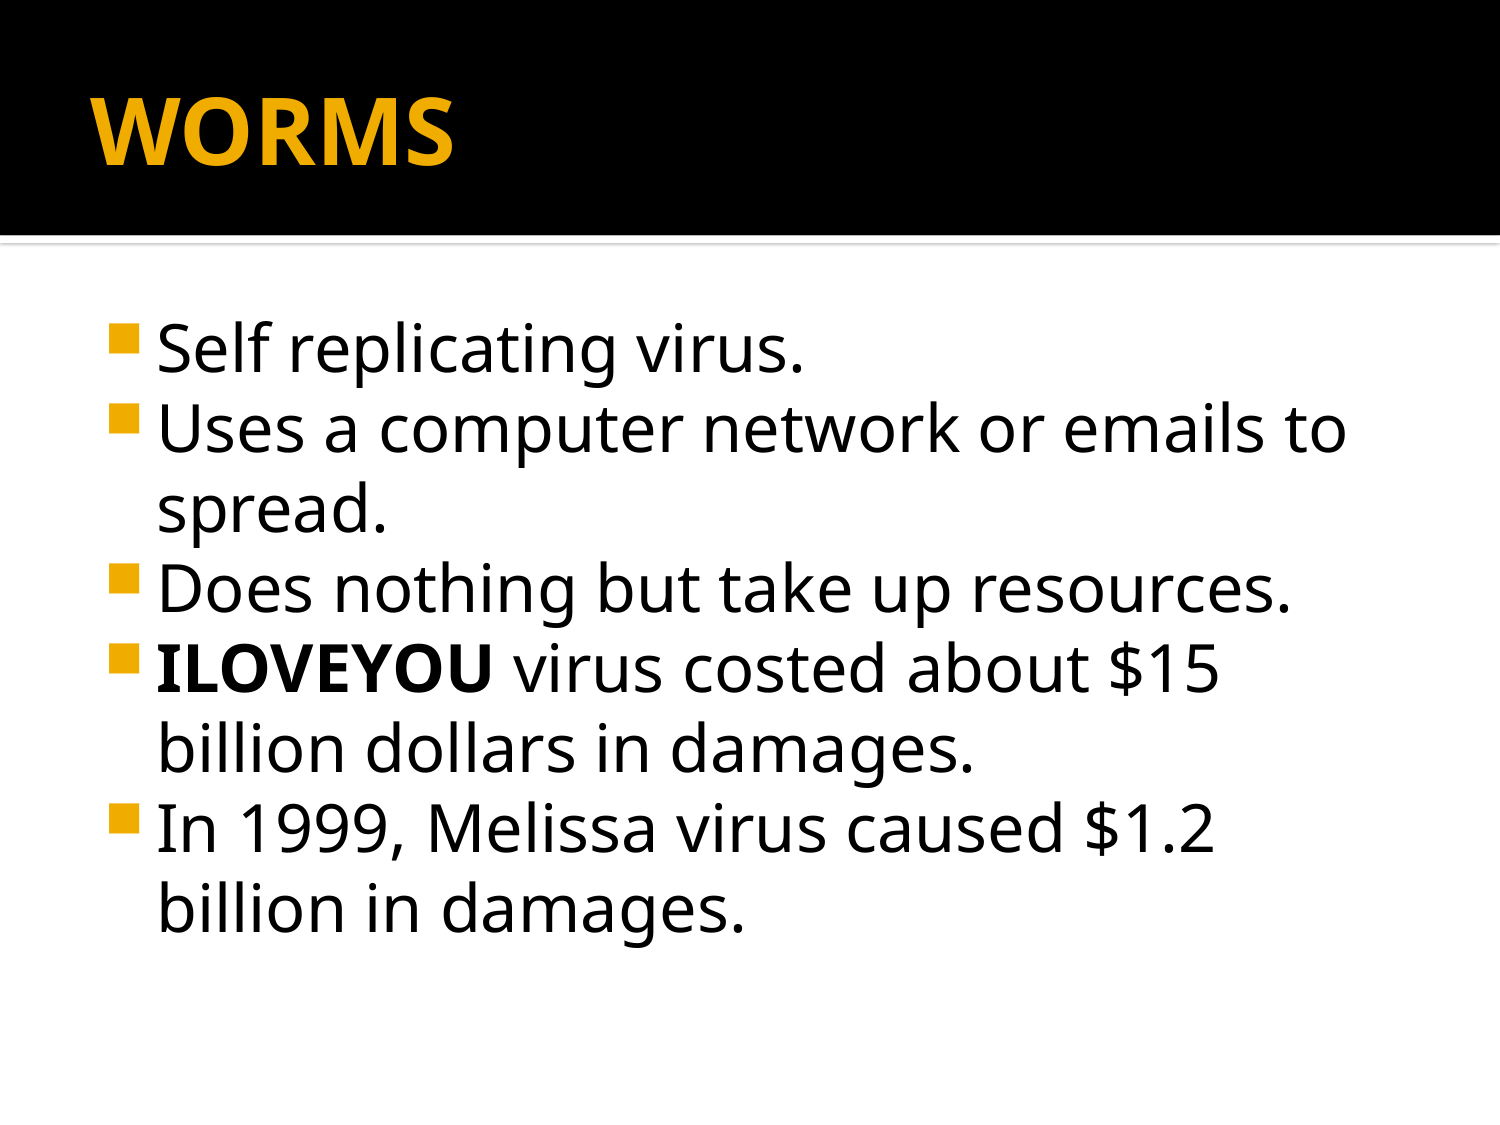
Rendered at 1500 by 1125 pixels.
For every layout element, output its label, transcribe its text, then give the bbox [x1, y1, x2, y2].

list Self replicating virus. Uses a computer network or emails to spread. Does nothing but take up resources. ILOVEYOU virus costed about $15 billion dollars in damages. In 1999, Melissa virus caused $1.2 billion in damages. [75, 291, 1425, 1050]
title WORMS [75, 25, 1425, 231]
